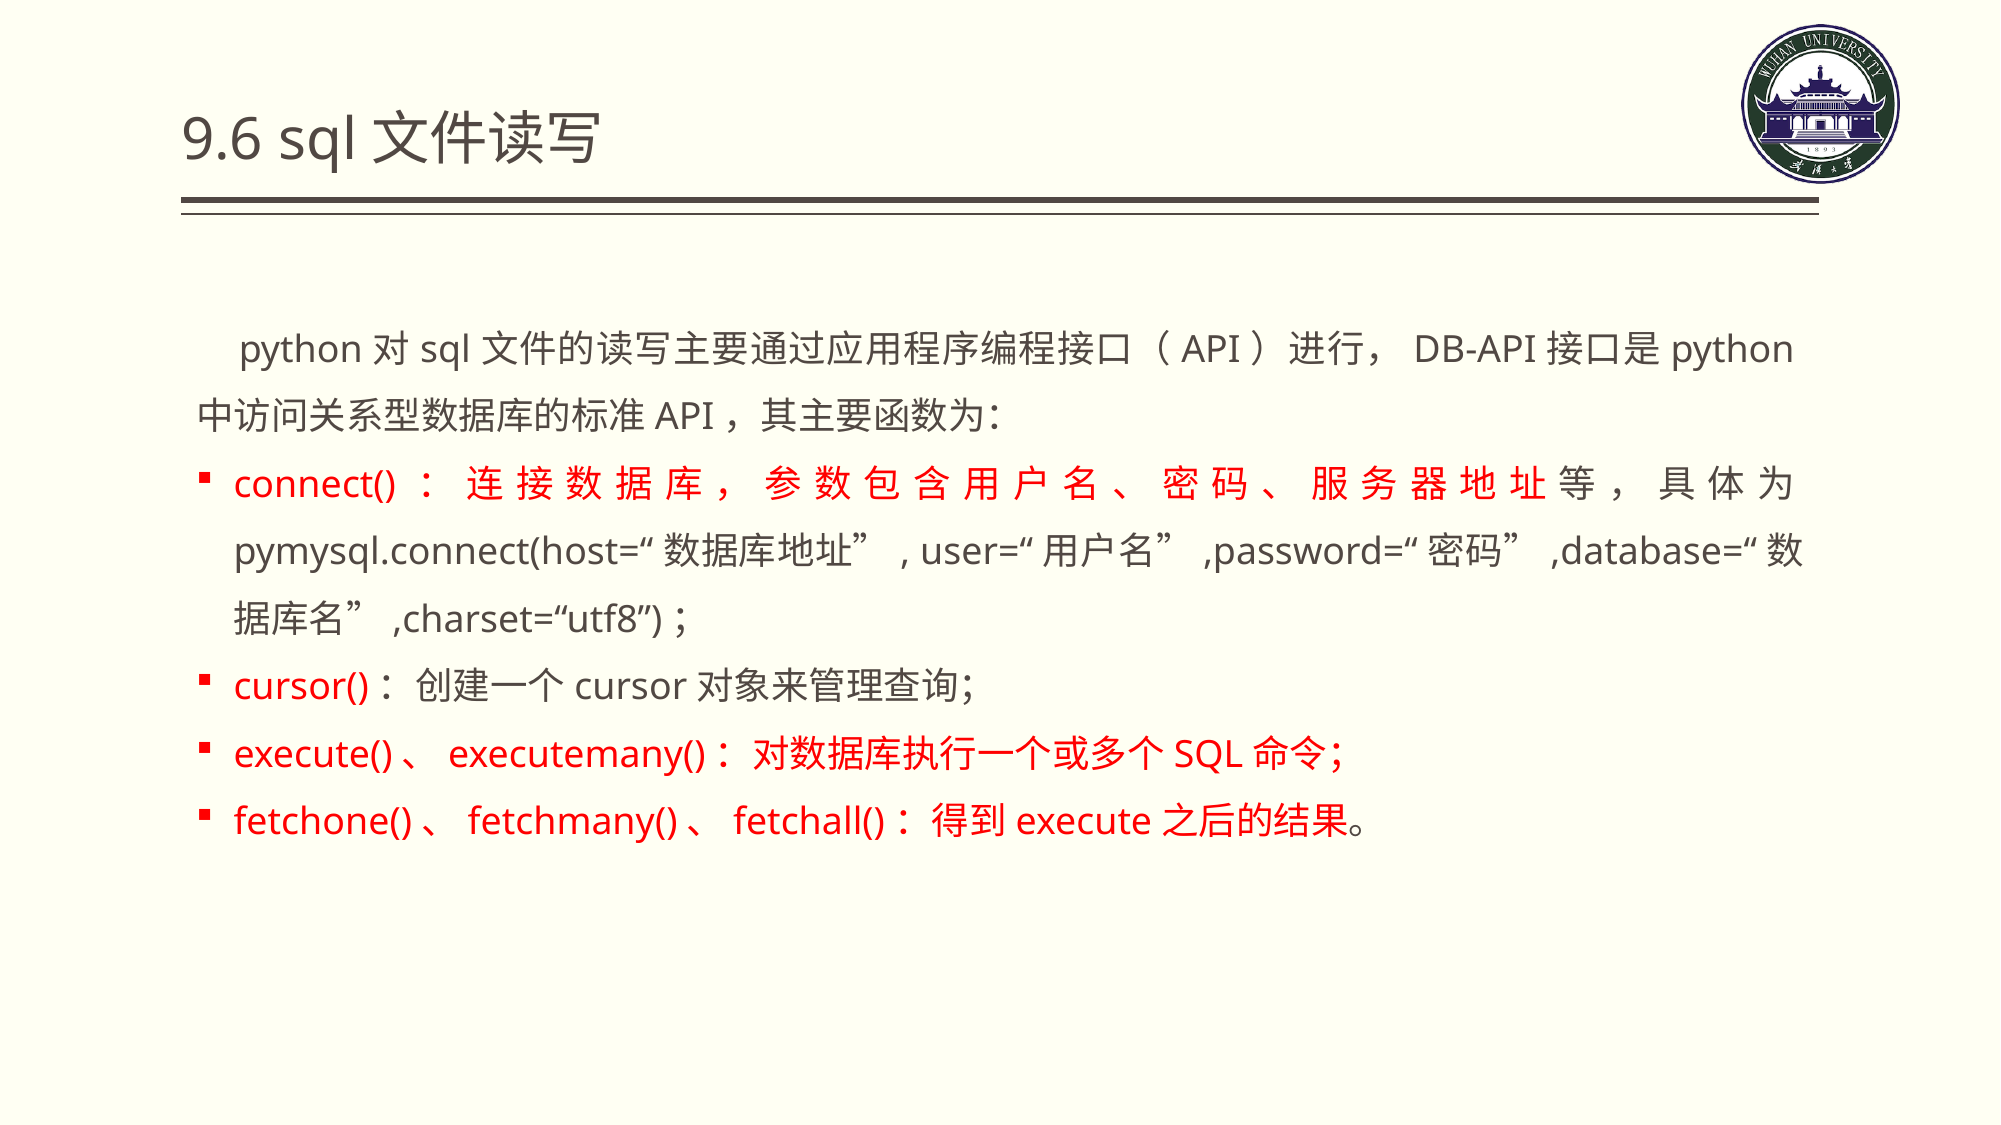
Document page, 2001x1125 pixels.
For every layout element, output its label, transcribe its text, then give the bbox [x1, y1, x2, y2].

text_box 9.6 sql文件读写 [181, 87, 1819, 180]
picture [1741, 24, 1900, 184]
text_box python对sql文件的读写主要通过应用程序编程接口（API）进行，DB-API接口是python中访问关系型数据库的标准API，其主要函数为： connect()：连接数据库，参数包含用户名、密码、服务器地址等，具体为pymysql.connect(host=“数据库地址”, user=“用户名”,password=“密码”,database=“数据库名”,charset=“utf8”)； cursor()：创建一个cursor对象来管理查询； execute()、executemany()：对数据库执行一个或多个SQL命令； fetchone()、fetchmany()、fetchall()：得到execute之后的结果。 [181, 294, 1819, 877]
